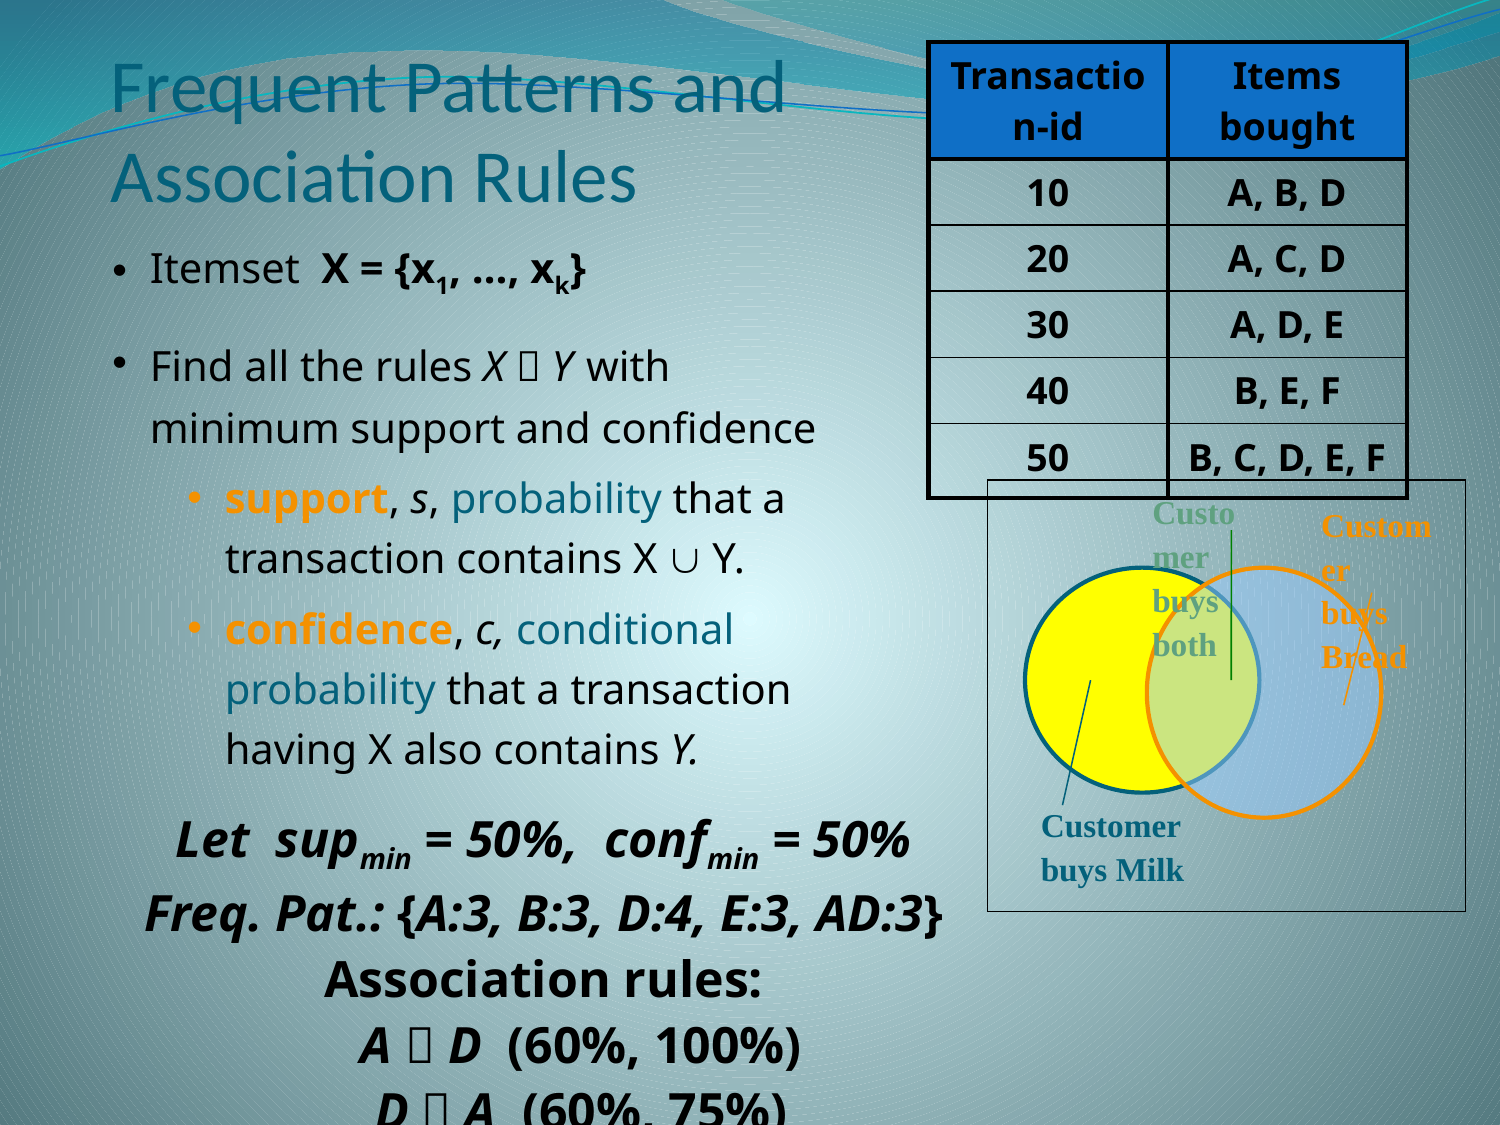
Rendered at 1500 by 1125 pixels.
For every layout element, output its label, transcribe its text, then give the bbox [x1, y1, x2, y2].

table_cell A, B, D [1170, 161, 1405, 224]
table_header Items bought [1170, 44, 1405, 157]
table_cell 30 [931, 292, 1166, 357]
table_cell A, D, E [1170, 292, 1405, 357]
table_cell 20 [931, 226, 1166, 290]
table_cell 50 [931, 424, 1166, 496]
title Frequent Patterns and Association Rules [110, 0, 1385, 218]
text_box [987, 479, 1466, 912]
text_box Algorithm [981, 792, 1077, 924]
table_header Transaction-id [931, 44, 1166, 157]
table_cell 40 [931, 358, 1166, 423]
table_cell B, E, F [1170, 358, 1405, 423]
table_cell 10 [931, 161, 1166, 224]
text_box Itemset X = {x1, …, xk} Find all the rules X  Y with minimum support and confidence support, s, probability that a transaction contains X  Y. confidence, c, conditional probability that a transaction having X also contains Y. [97, 223, 841, 792]
table_cell A, C, D [1170, 226, 1405, 290]
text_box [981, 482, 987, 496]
text_box Let supmin = 50%, confmin = 50% Freq. Pat.: {A:3, B:3, D:4, E:3, AD:3} Association rules: A  D (60%, 100%) D  A (60%, 75%) [10, 792, 1077, 1125]
table_cell B, C, D, E, F [1170, 424, 1405, 479]
